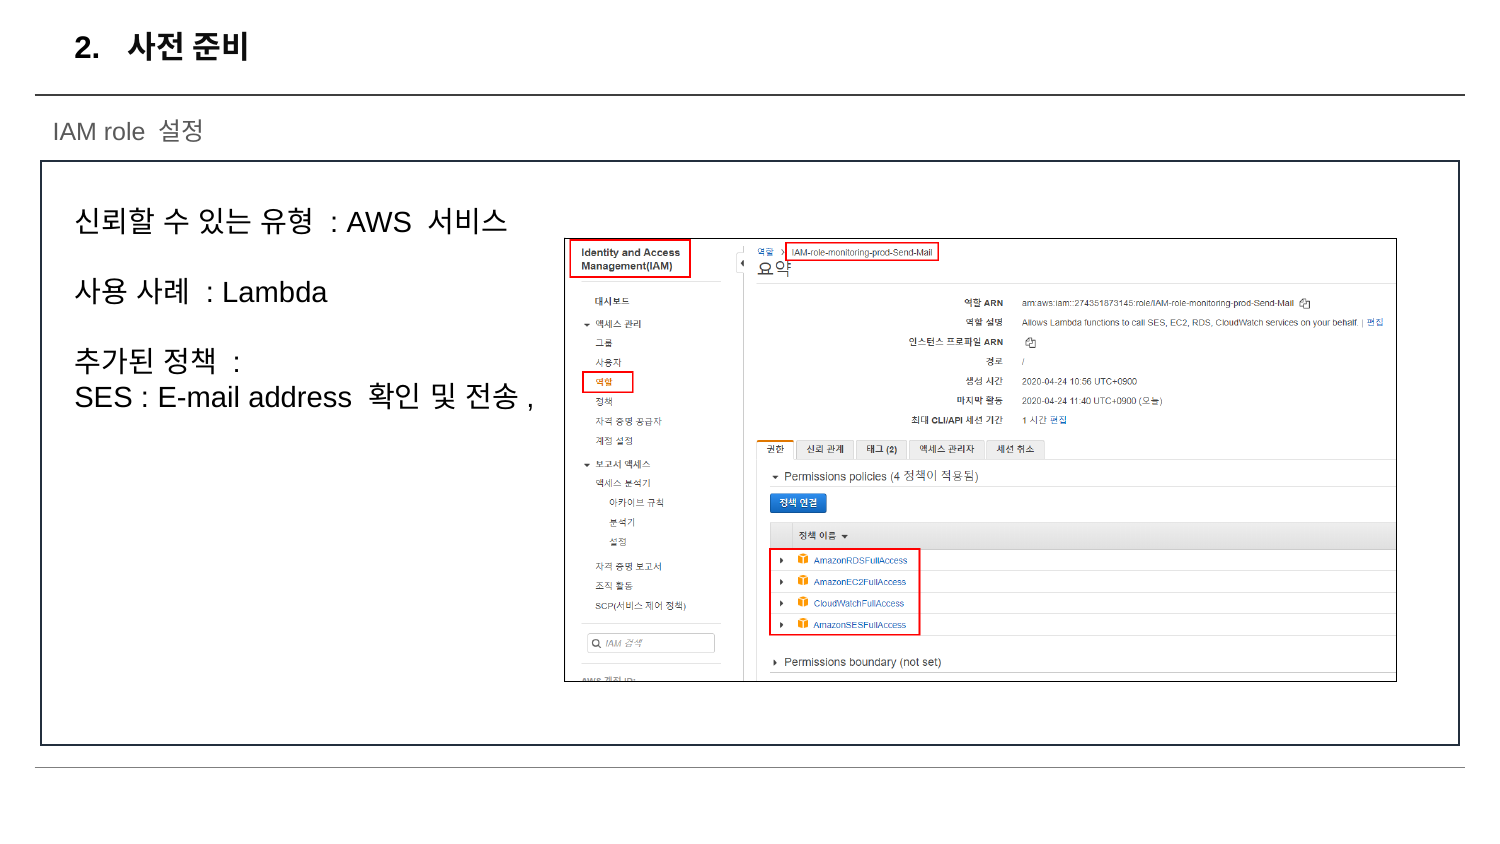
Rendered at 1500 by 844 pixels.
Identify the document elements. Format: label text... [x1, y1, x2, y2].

title 사전 준비 [41, 16, 1459, 81]
text_box [41, 161, 1459, 746]
list IAM role 설정 [41, 113, 1459, 161]
picture [564, 237, 1397, 682]
text_box 신뢰할 수 있는 유형 : AWS 서비스 사용 사례 : Lambda 추가된 정책 : SES : E-mail address 확인 및 전송, [59, 196, 565, 421]
